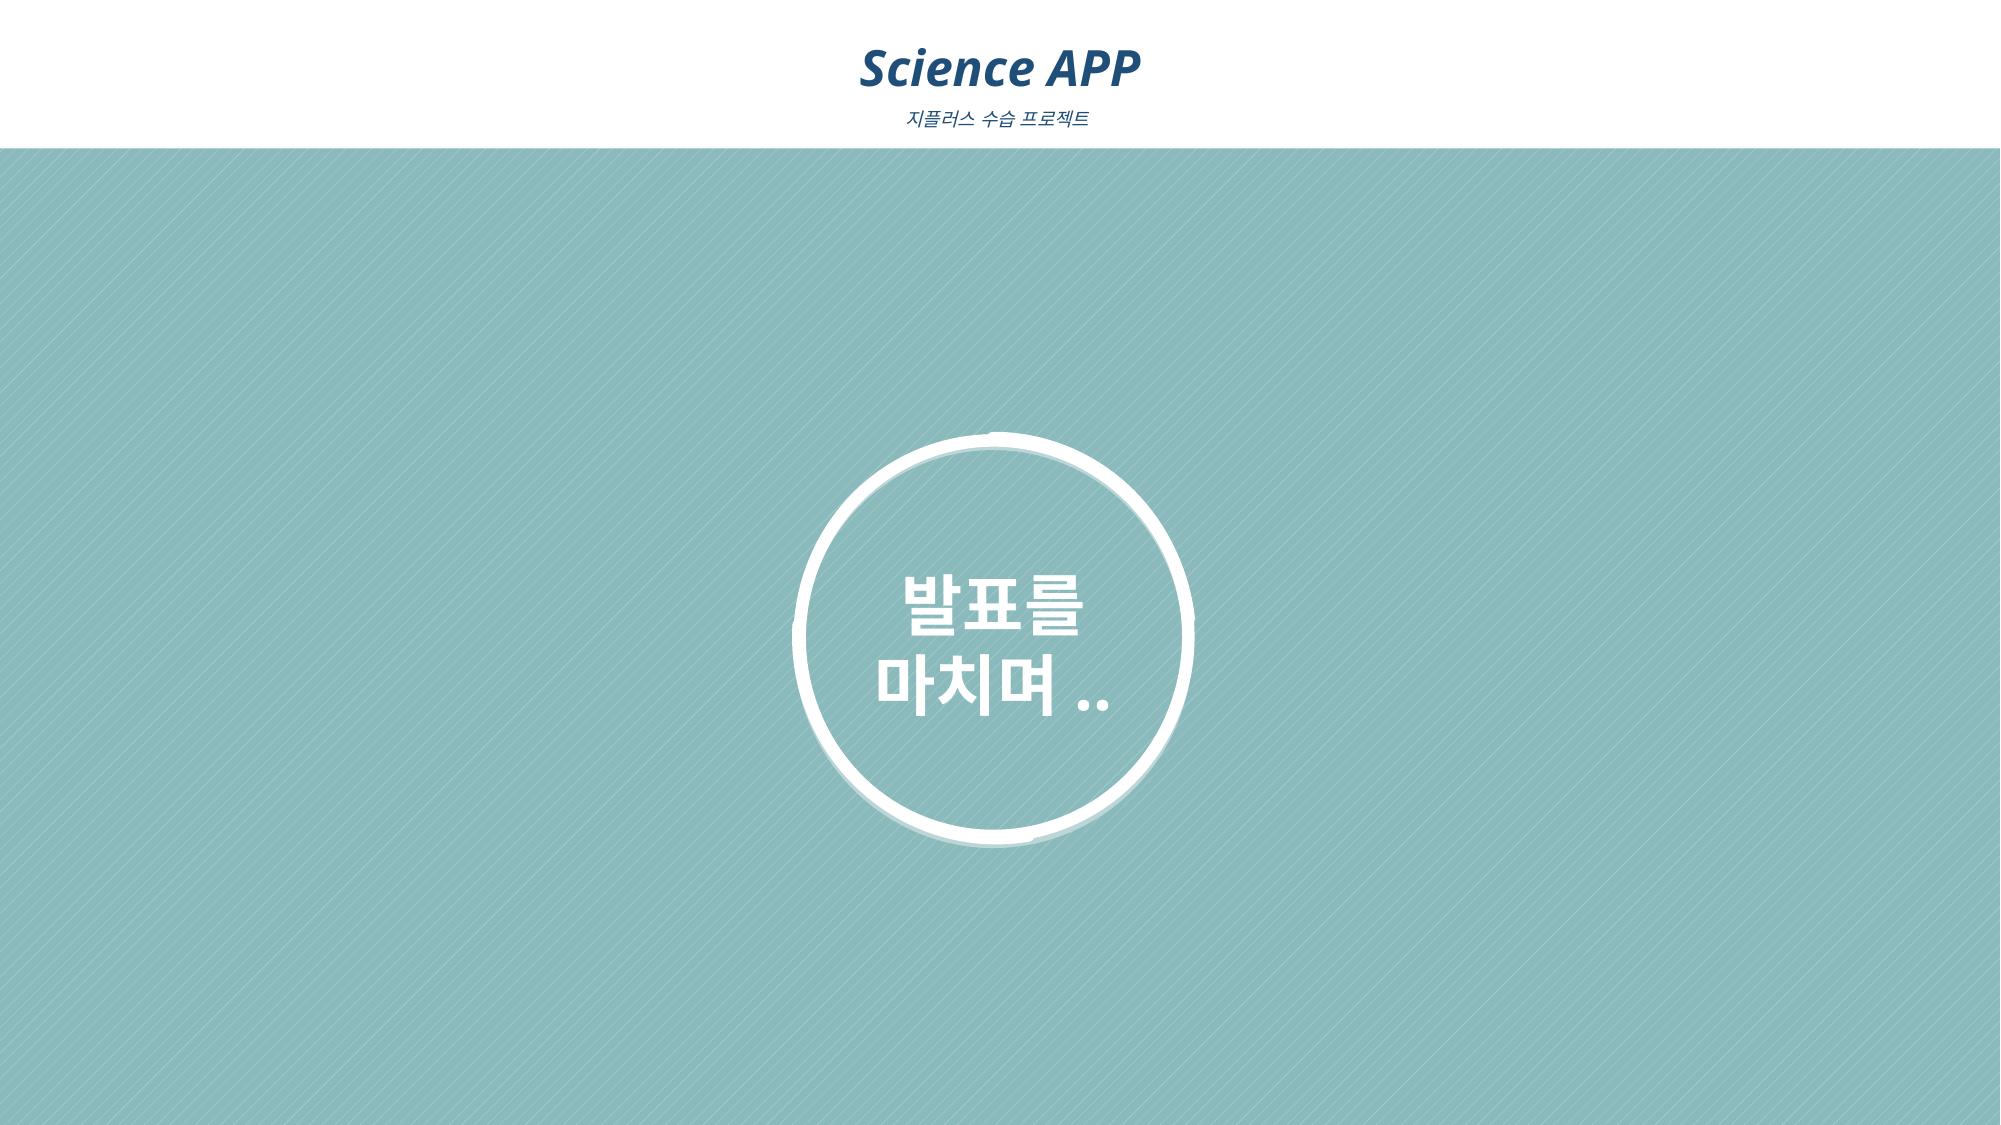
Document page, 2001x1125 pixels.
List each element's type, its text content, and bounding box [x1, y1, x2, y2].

text_box [798, 660, 1188, 844]
text_box [996, 619, 1189, 834]
text_box [992, 437, 1151, 518]
text_box [799, 439, 1190, 839]
text_box Science APP 지플러스 수습 프로젝트 [0, 0, 2000, 149]
